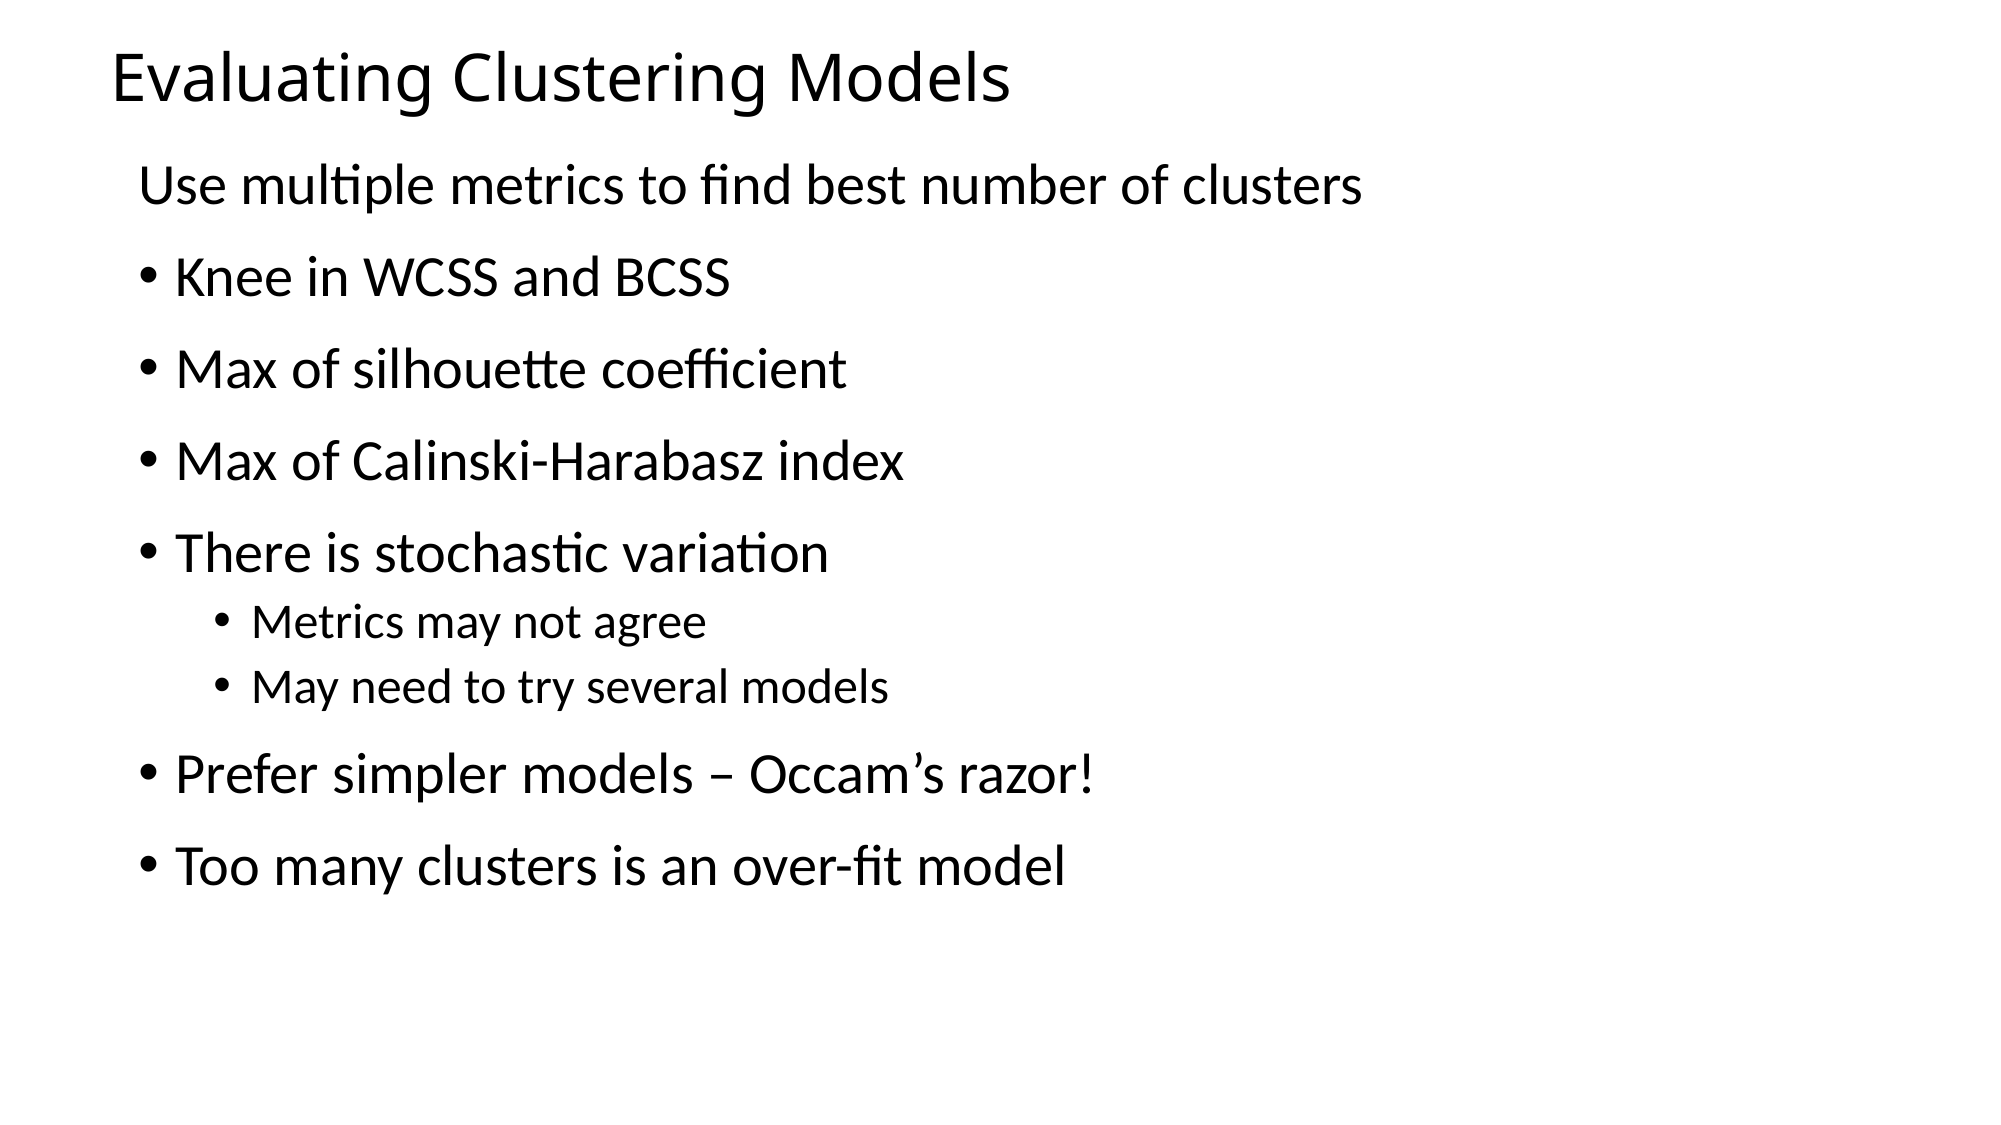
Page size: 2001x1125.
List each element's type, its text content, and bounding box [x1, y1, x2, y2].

title Evaluating Clustering Models [95, 36, 1821, 124]
list Use multiple metrics to find best number of clusters Knee in WCSS and BCSS Max of silhouette coefficient Max of Calinski-Harabasz index There is stochastic variation Metrics may not agree May need to try several models Prefer simpler models – Occam’s razor! Too many clusters is an over-fit model [123, 146, 1946, 990]
